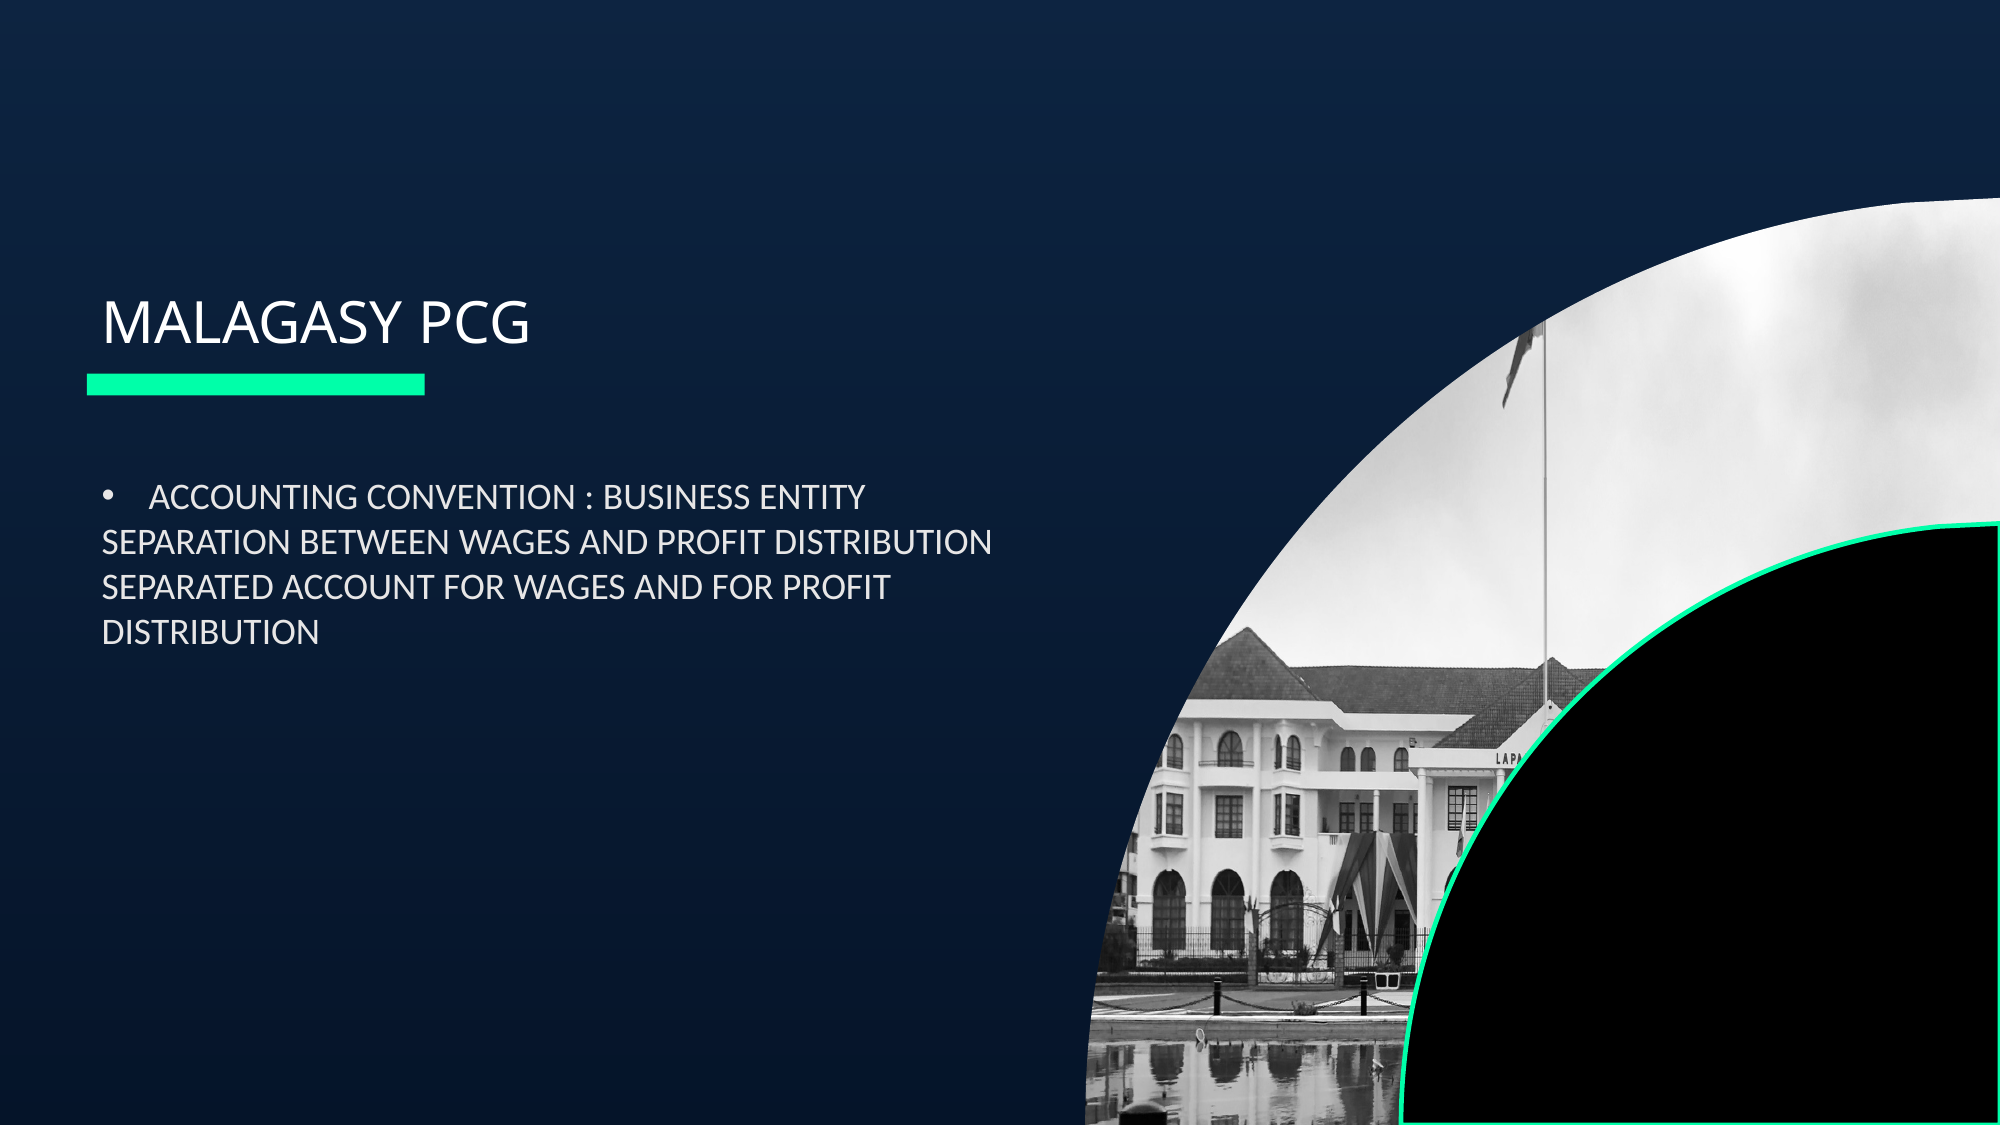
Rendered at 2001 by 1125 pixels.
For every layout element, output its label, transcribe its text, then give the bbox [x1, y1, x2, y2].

text_box [1399, 522, 2000, 1125]
text_box [1085, 197, 2000, 1125]
text_box [86, 373, 426, 396]
text_box ACCOUNTING CONVENTION : BUSINESS ENTITY SEPARATION BETWEEN WAGES AND PROFIT DISTRIBUTION SEPARATED ACCOUNT FOR WAGES AND FOR PROFIT DISTRIBUTION [86, 464, 1088, 660]
text_box MALAGASY PCG [86, 277, 847, 363]
